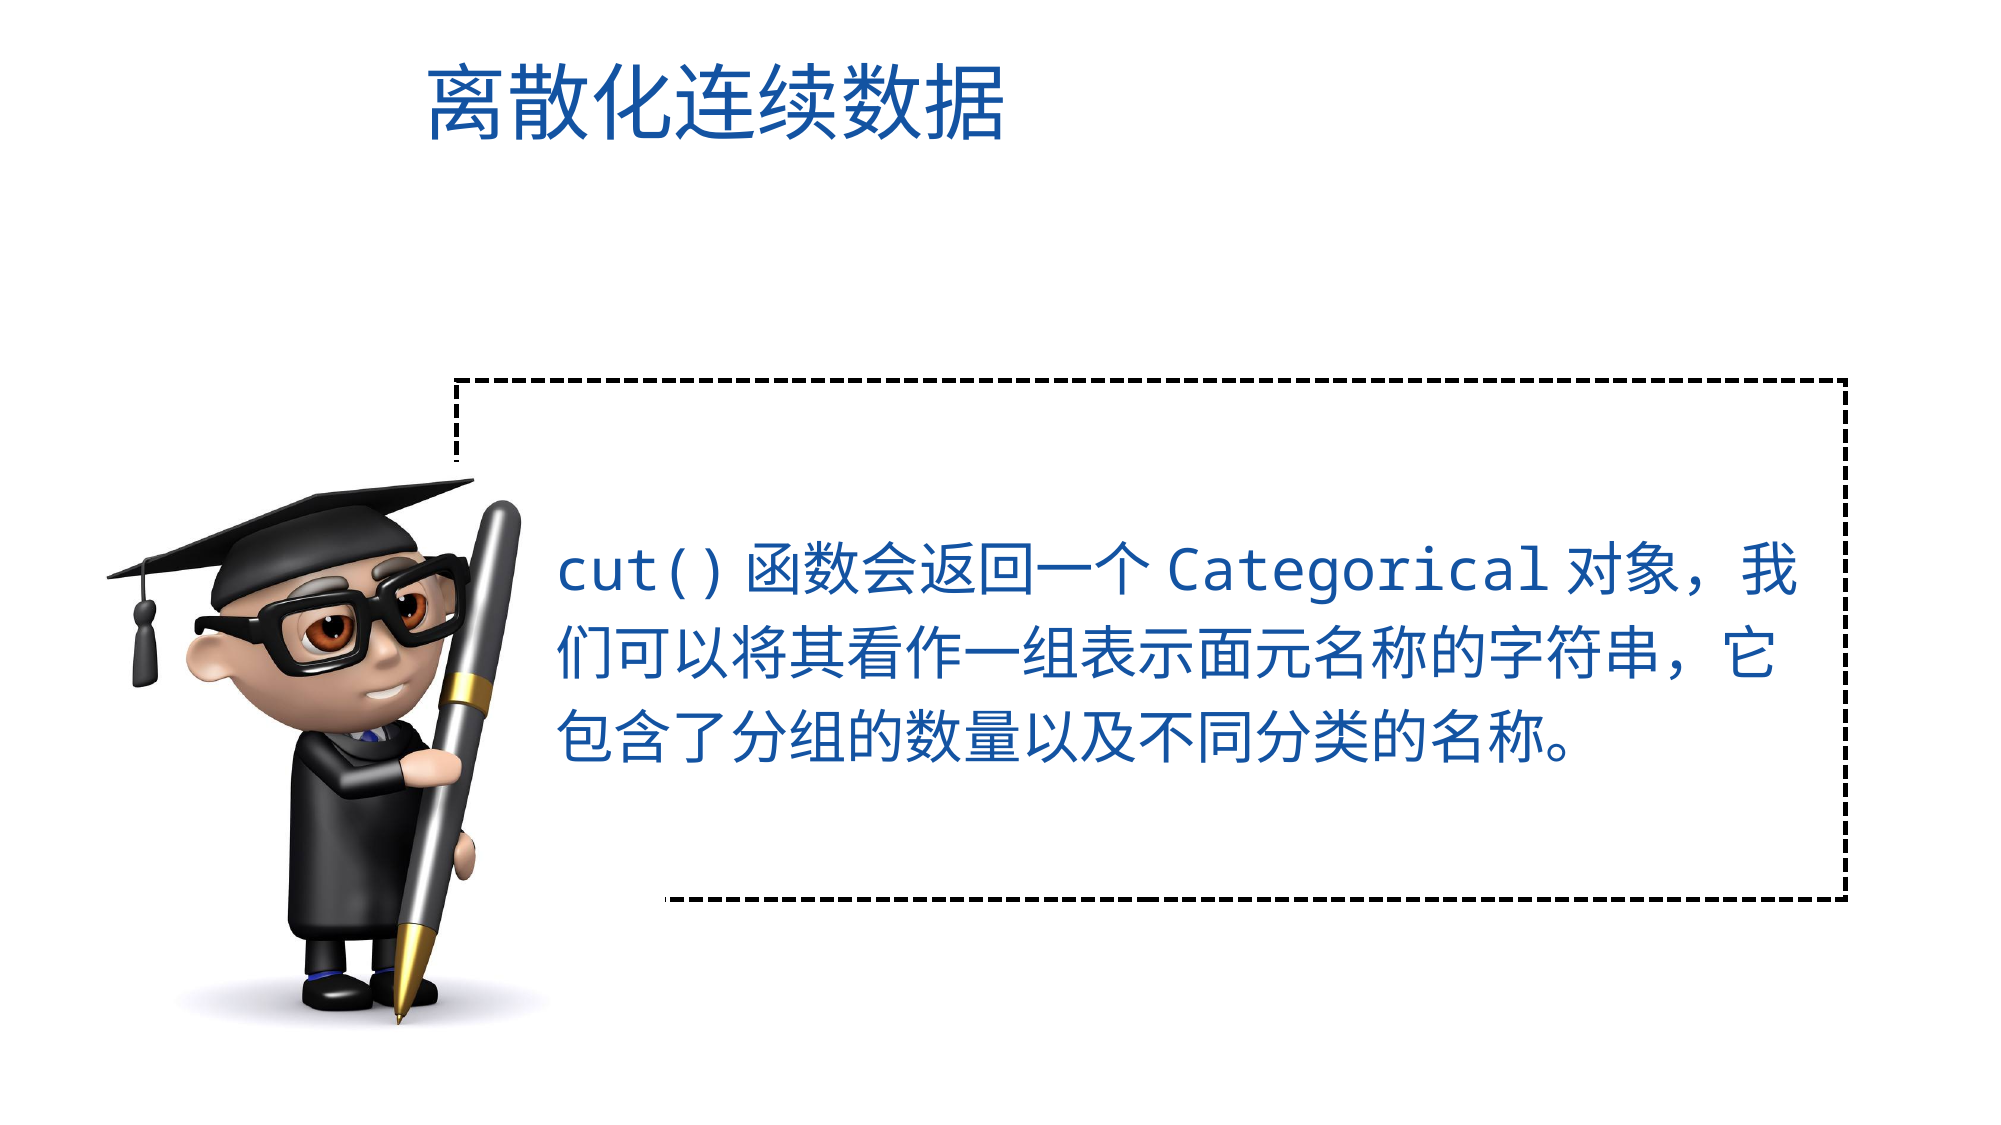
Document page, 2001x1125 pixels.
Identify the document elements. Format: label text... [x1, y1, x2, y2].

text_box 离散化连续数据 [409, 43, 1381, 158]
text_box [455, 380, 1846, 900]
picture [57, 461, 665, 1043]
text_box cut()函数会返回一个Categorical对象，我们可以将其看作一组表示面元名称的字符串，它包含了分组的数量以及不同分类的名称。 [665, 510, 1823, 778]
